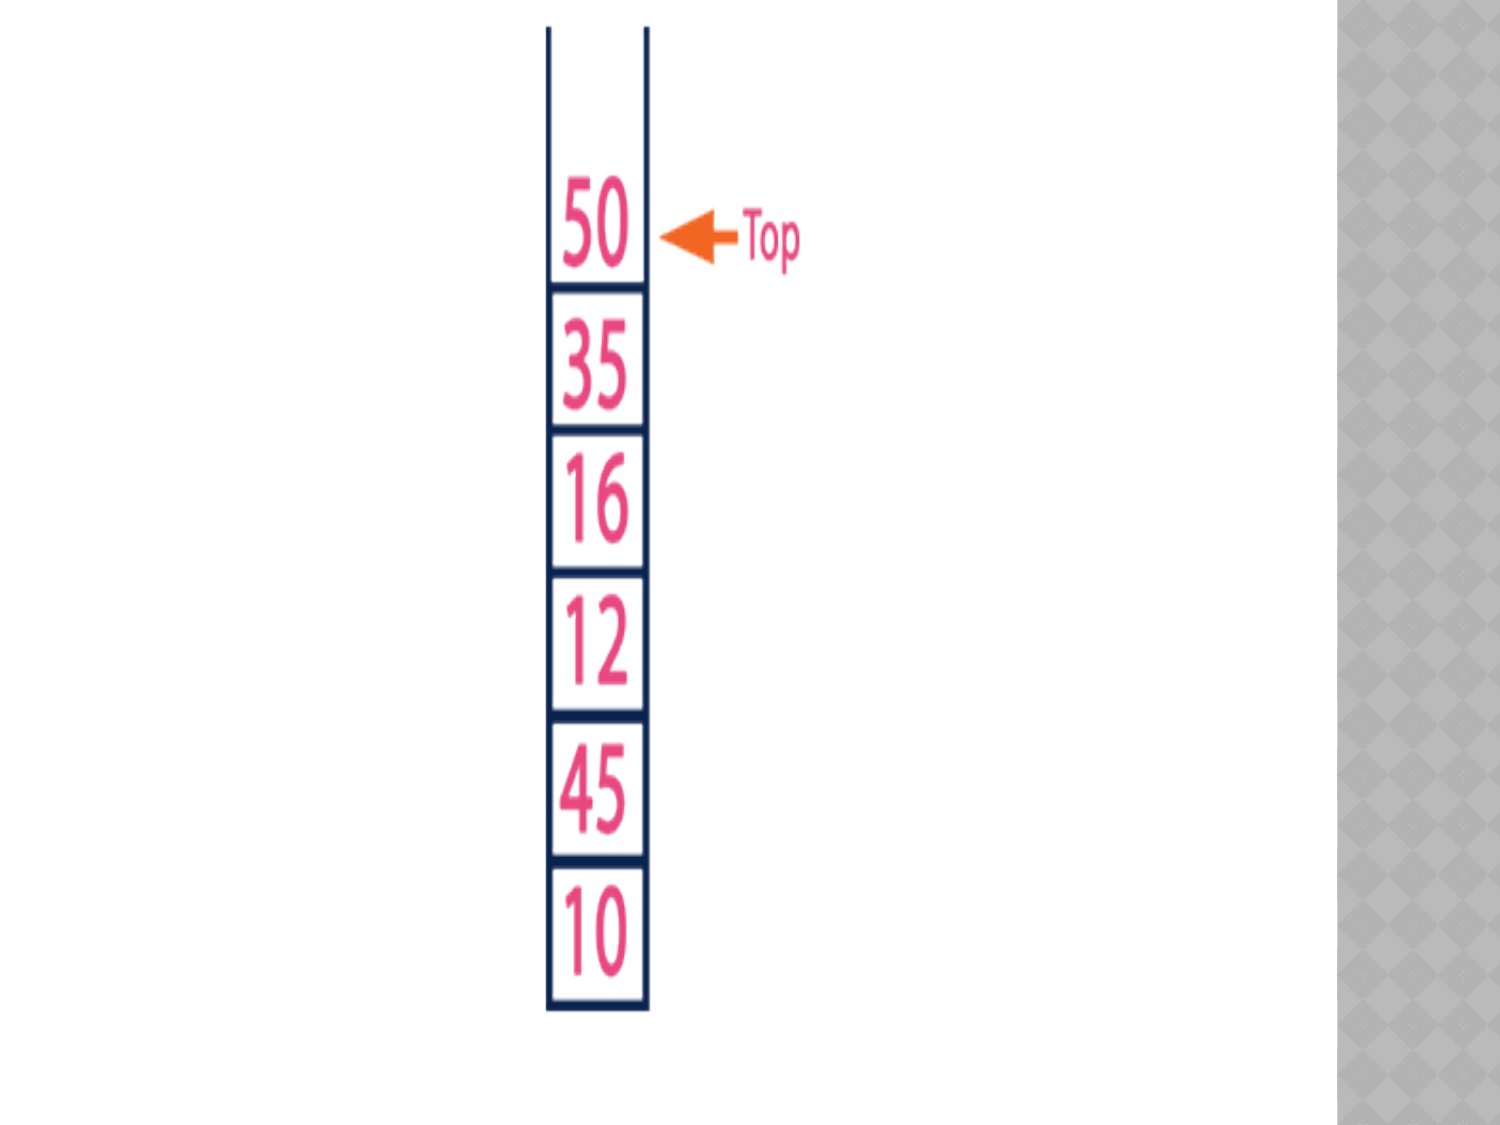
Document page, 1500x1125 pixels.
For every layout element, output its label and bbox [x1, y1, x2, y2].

picture [511, 0, 841, 1092]
